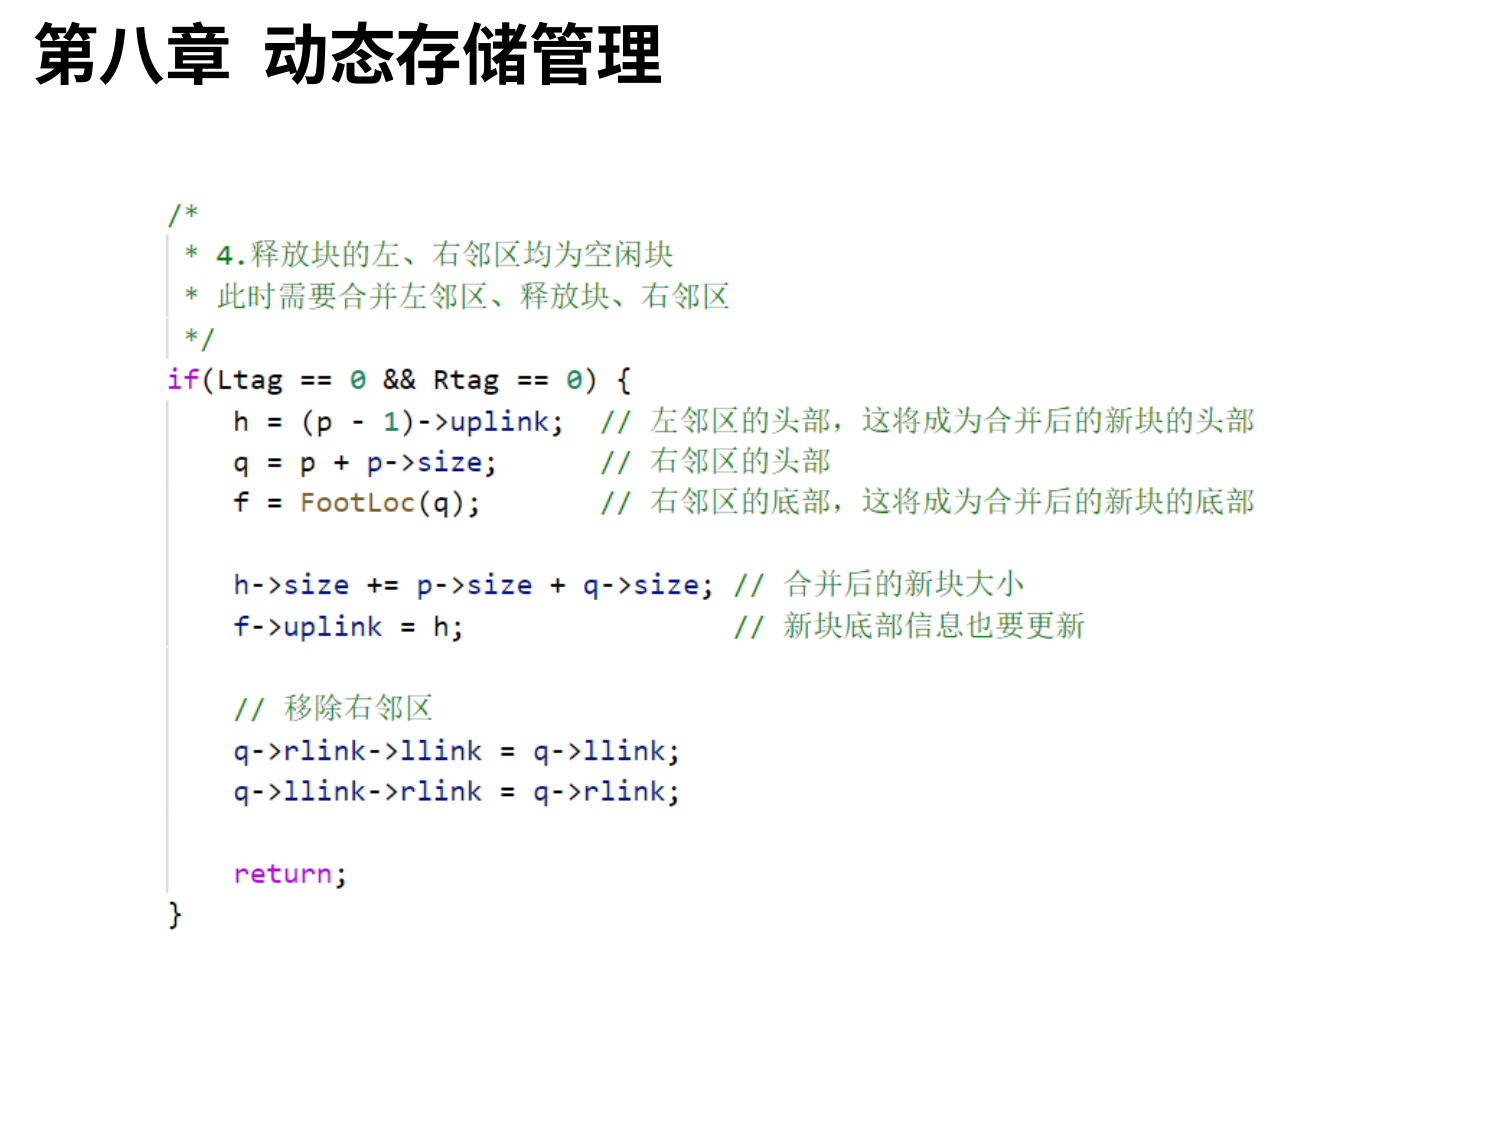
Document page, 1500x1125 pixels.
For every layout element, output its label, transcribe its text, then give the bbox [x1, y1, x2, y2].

title 第八章 动态存储管理 [17, 0, 1311, 167]
picture [136, 187, 1274, 938]
